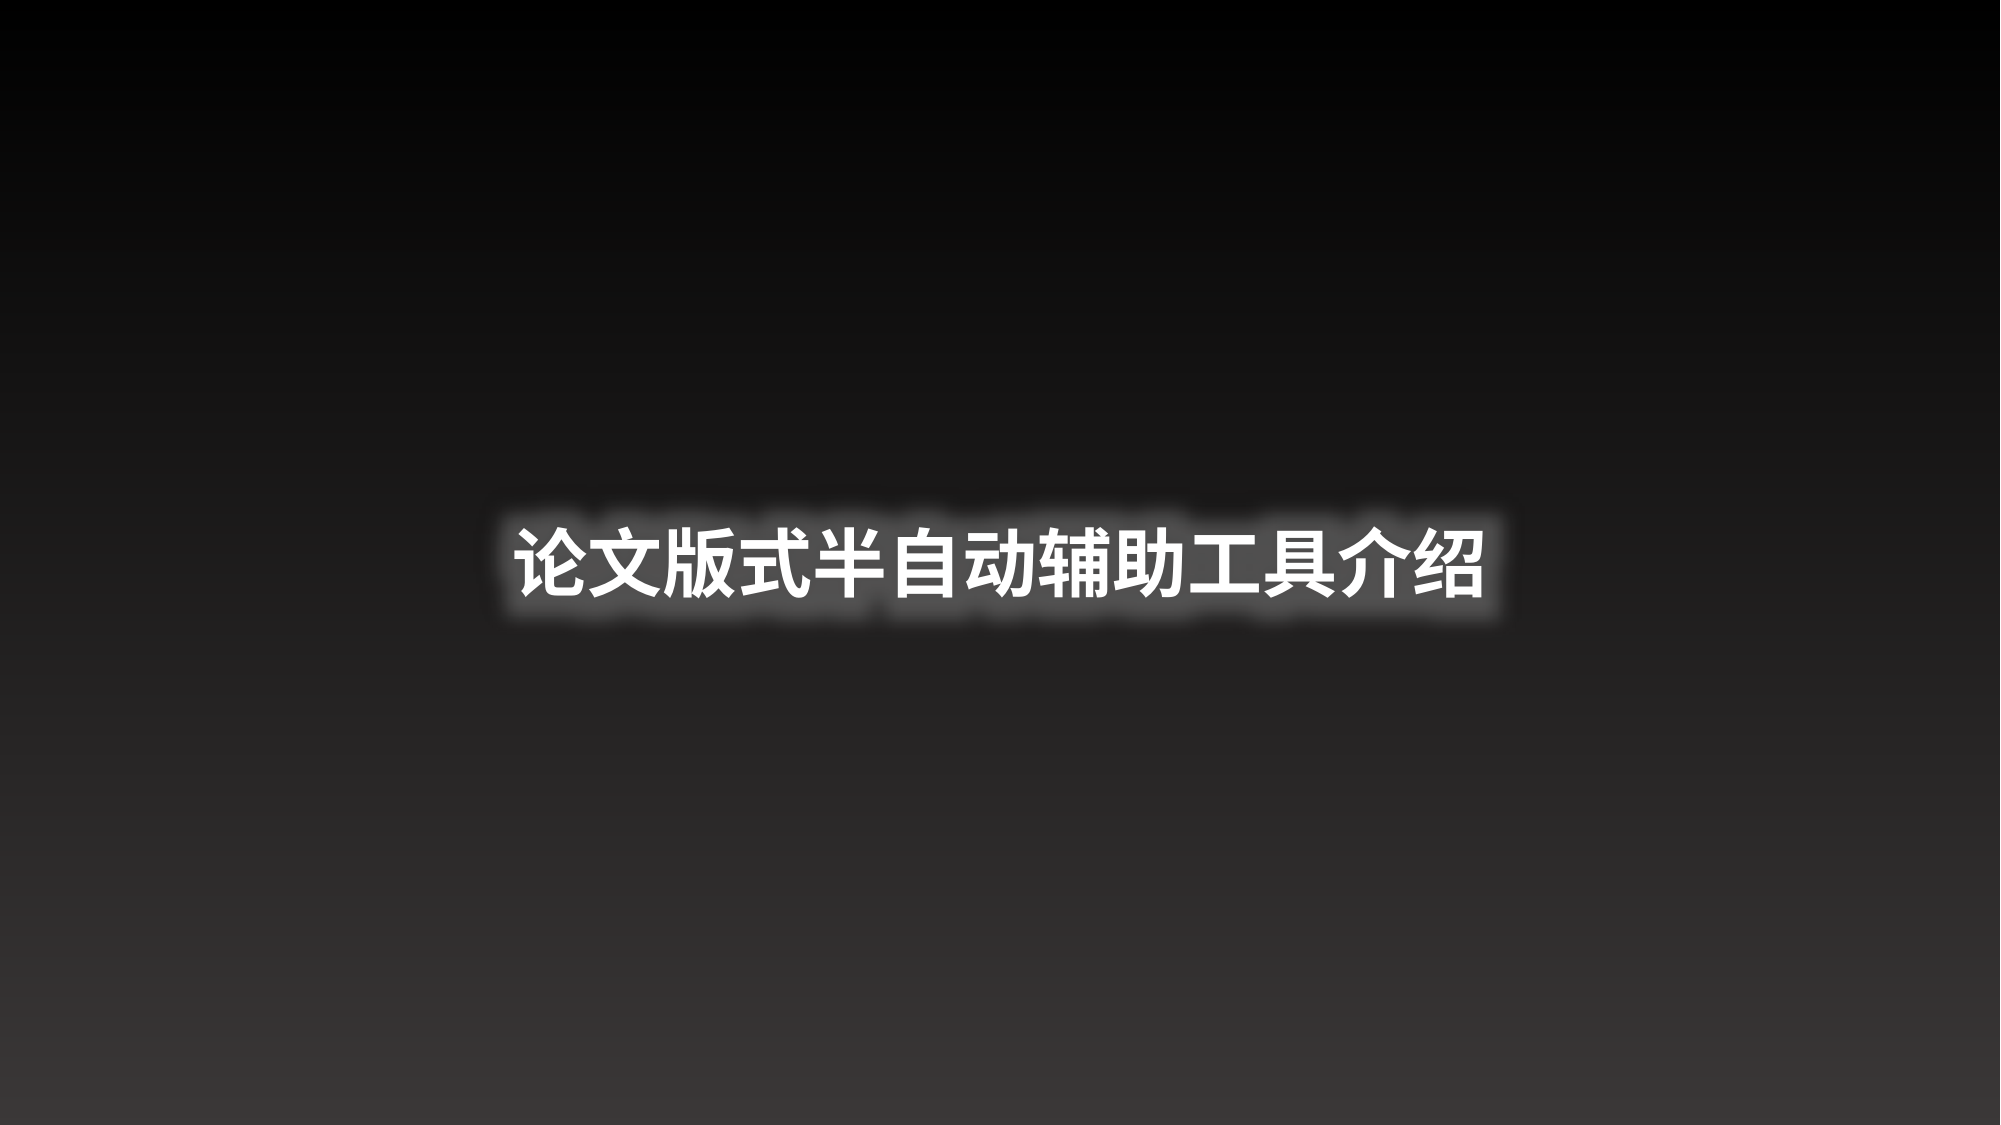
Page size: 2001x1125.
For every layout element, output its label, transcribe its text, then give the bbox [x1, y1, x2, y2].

text_box 论文版式半自动辅助工具介绍 [32, 509, 1968, 615]
